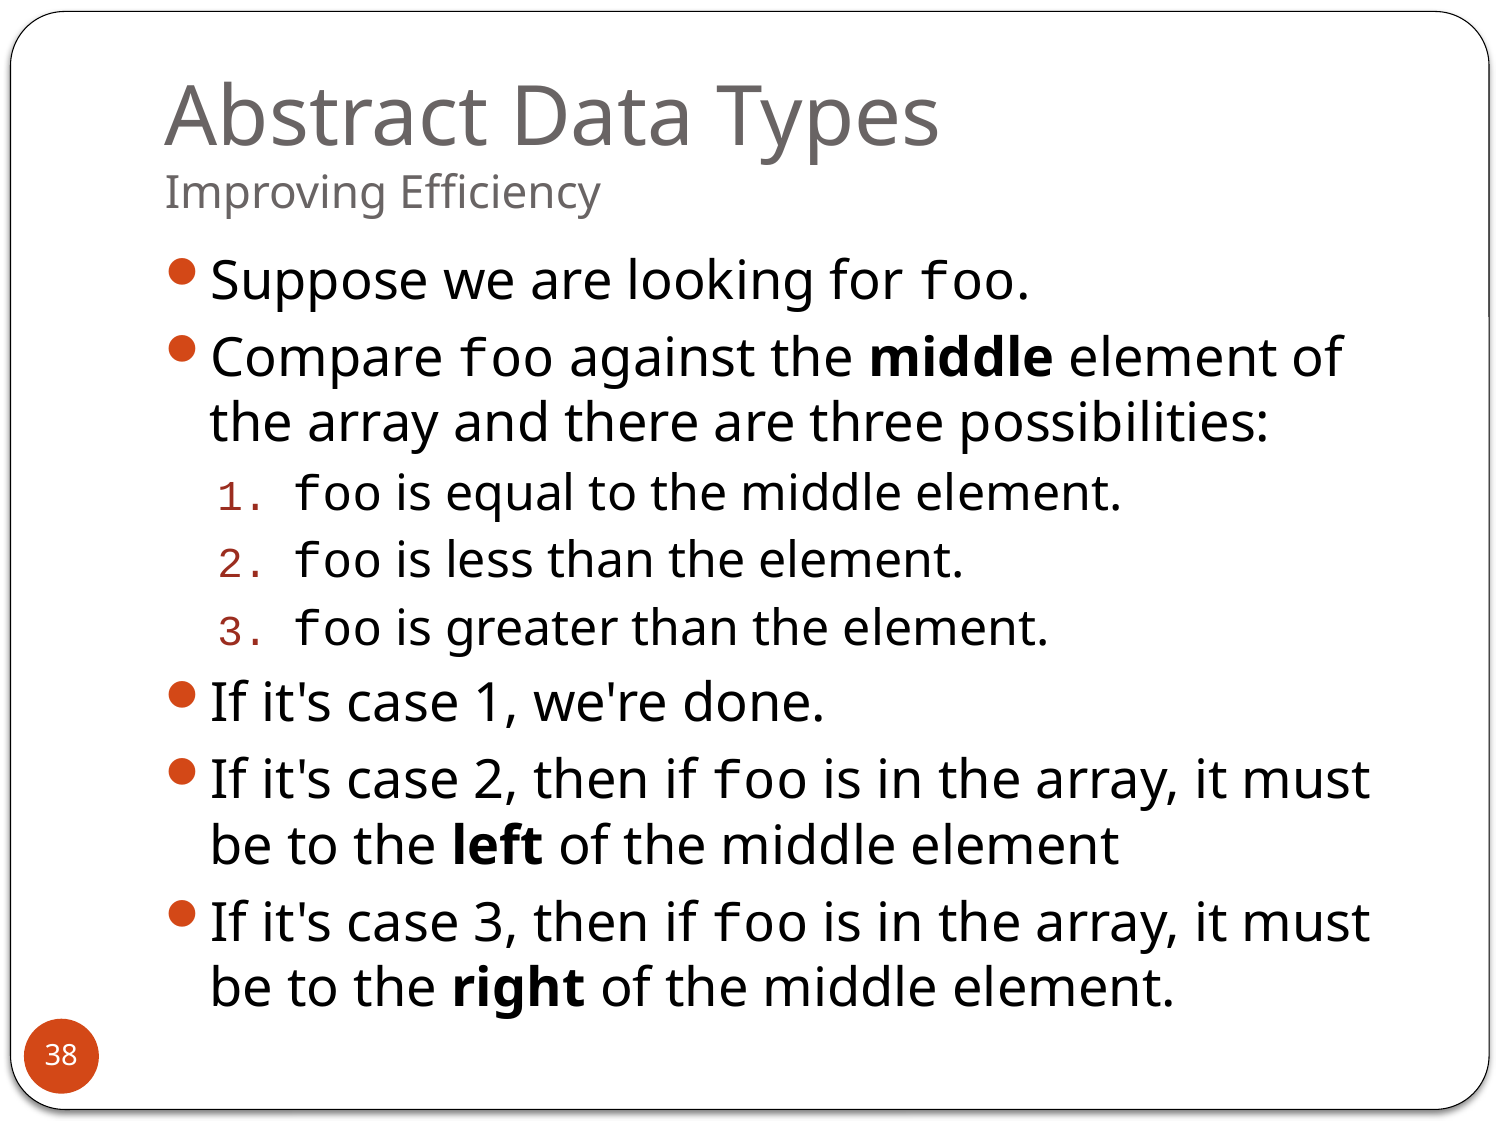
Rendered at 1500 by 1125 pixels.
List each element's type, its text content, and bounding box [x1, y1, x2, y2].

list Suppose we are looking for foo. Compare foo against the middle element of the array and there are three possibilities: foo is equal to the middle element. foo is less than the element. foo is greater than the element. If it's case 1, we're done. If it's case 2, then if foo is in the array, it must be to the left of the middle element If it's case 3, then if foo is in the array, it must be to the right of the middle element. [150, 237, 1425, 1088]
slide_number 38 [23, 1018, 99, 1094]
title Abstract Data Types Improving Efficiency [150, 45, 1425, 233]
